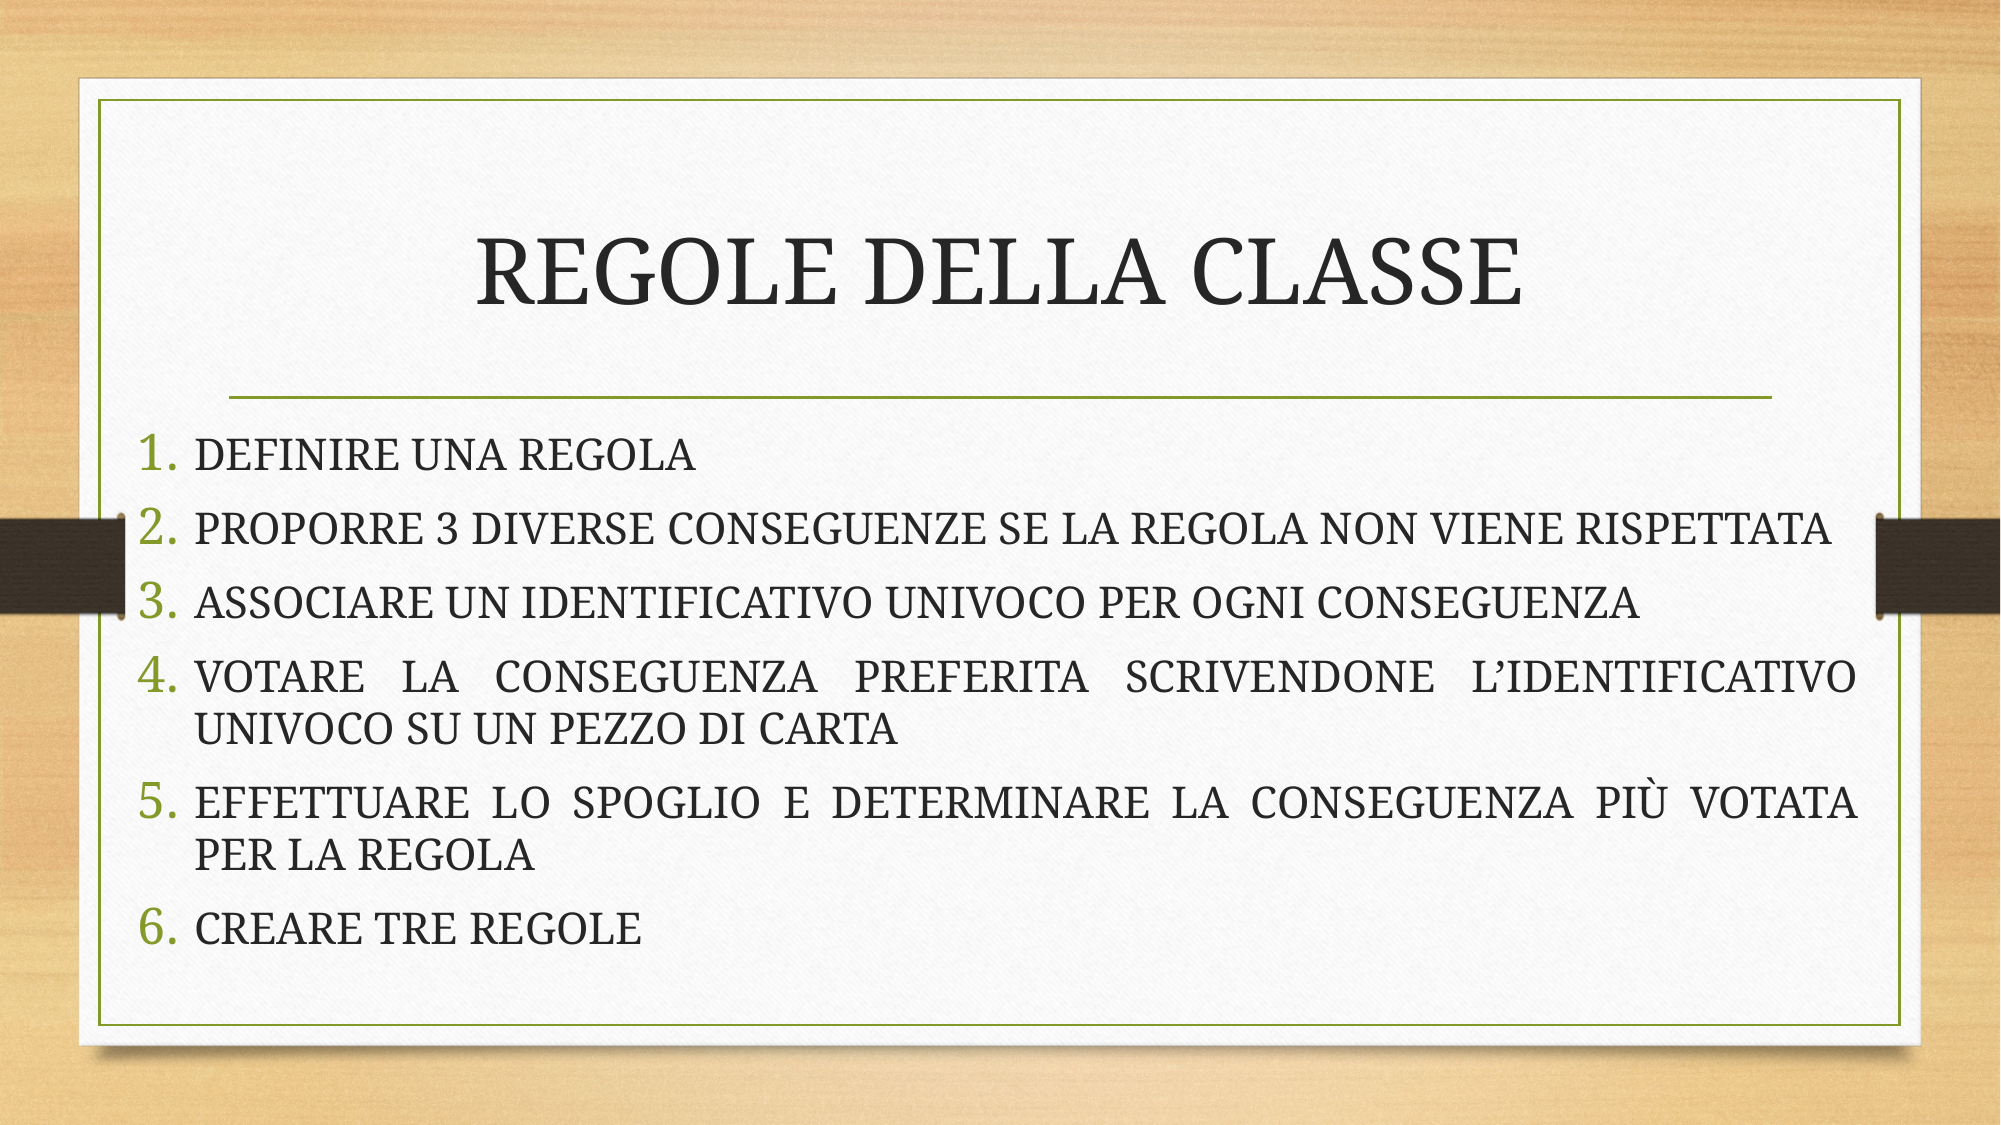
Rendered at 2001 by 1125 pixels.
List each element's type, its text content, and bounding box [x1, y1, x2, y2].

title REGOLE DELLA CLASSE [212, 161, 1788, 375]
picture [0, 0, 2001, 1125]
list DEFINIRE UNA REGOLA PROPORRE 3 DIVERSE CONSEGUENZE SE LA REGOLA NON VIENE RISPETTATA ASSOCIARE UN IDENTIFICATIVO UNIVOCO PER OGNI CONSEGUENZA VOTARE LA CONSEGUENZA PREFERITA SCRIVENDONE L’IDENTIFICATIVO UNIVOCO SU UN PEZZO DI CARTA EFFETTUARE LO SPOGLIO E DETERMINARE LA CONSEGUENZA PIÙ VOTATA PER LA REGOLA CREARE TRE REGOLE [122, 419, 1874, 1073]
